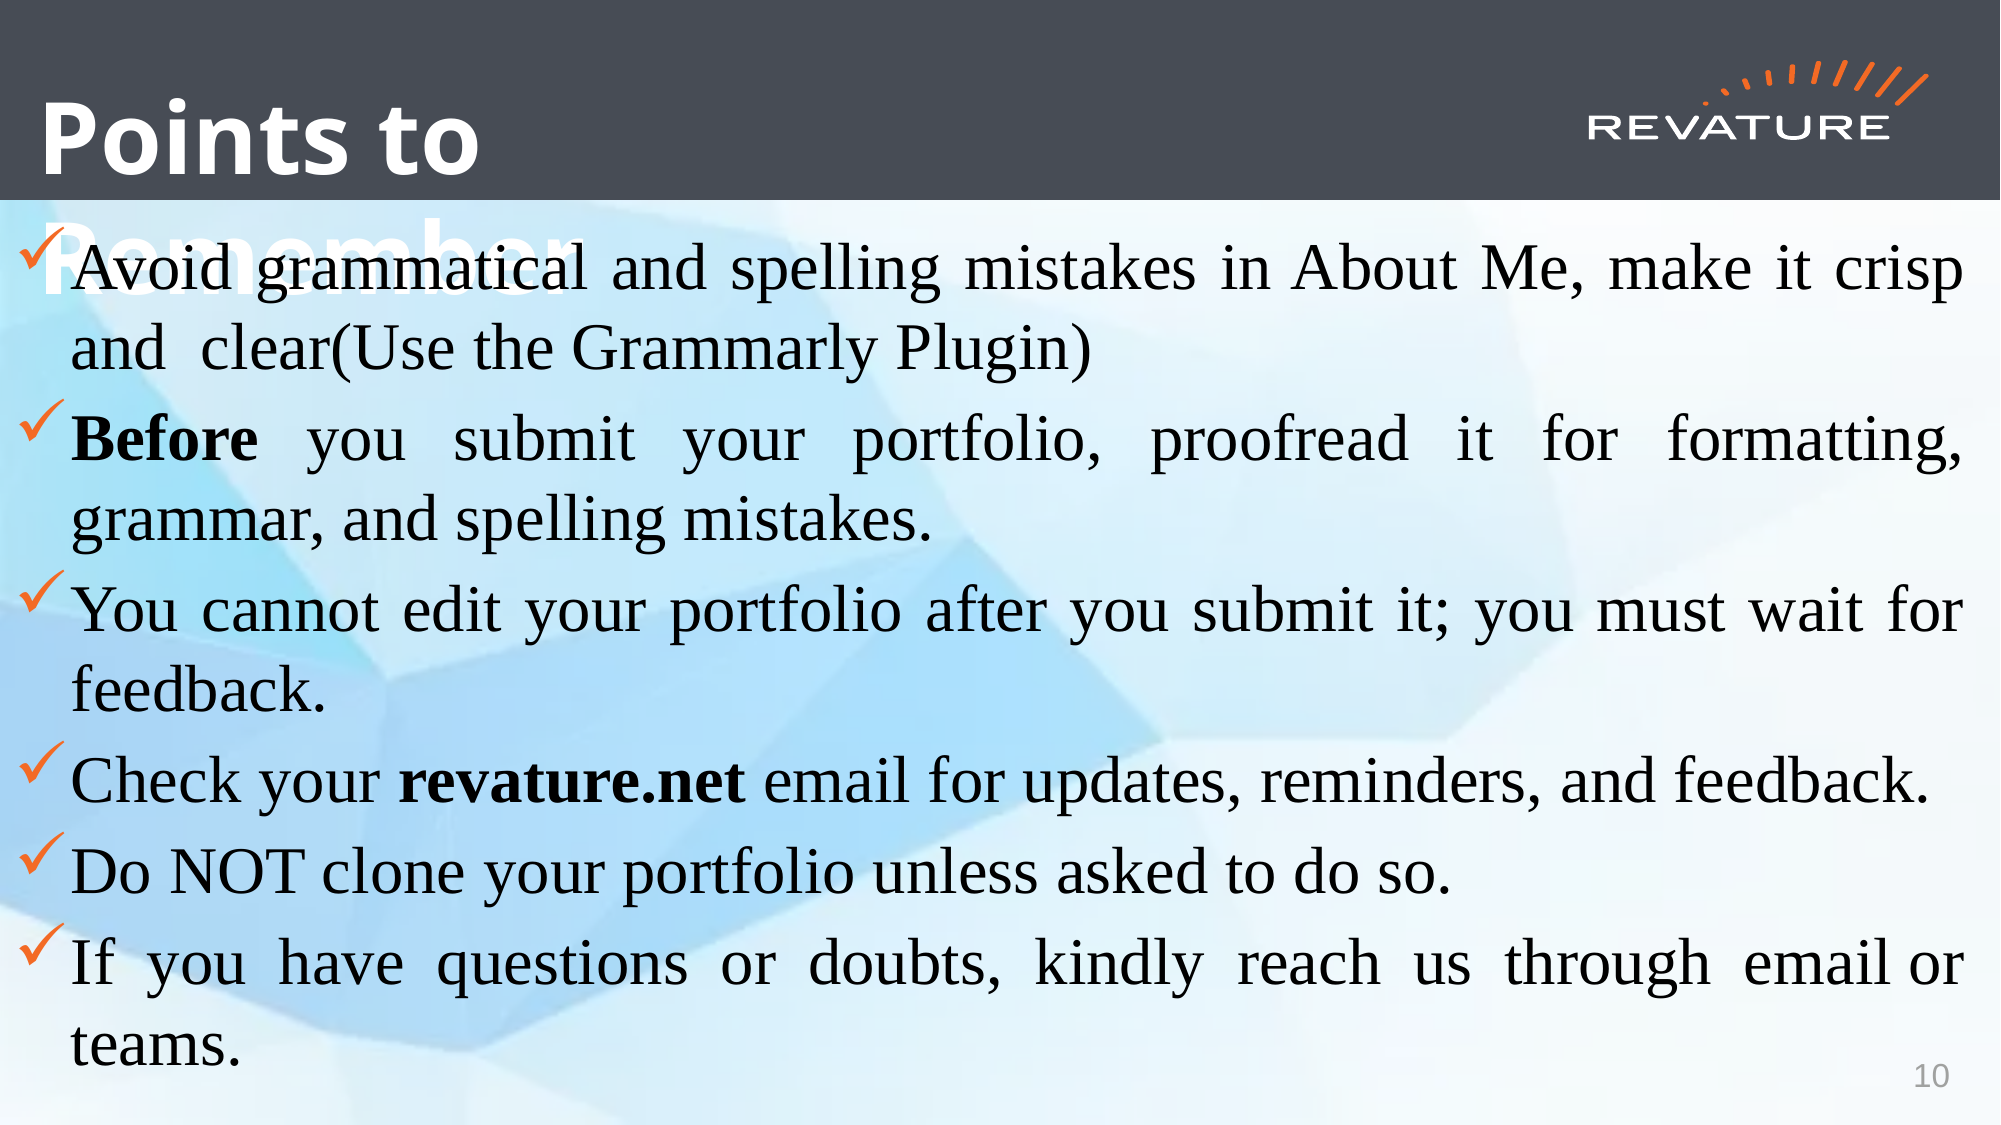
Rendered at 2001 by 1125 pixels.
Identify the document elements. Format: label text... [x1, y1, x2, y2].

text_box Points to Remember [22, 67, 1017, 215]
list Avoid grammatical and spelling mistakes in About Me, make it crisp and clear(Use the Grammarly Plugin) Before you submit your portfolio, proofread it for formatting, grammar, and spelling mistakes. You cannot edit your portfolio after you submit it; you must wait for feedback. Check your revature.net email for updates, reminders, and feedback. Do NOT clone your portfolio unless asked to do so. If you have questions or doubts, kindly reach us through email or teams. [0, 215, 1984, 1125]
